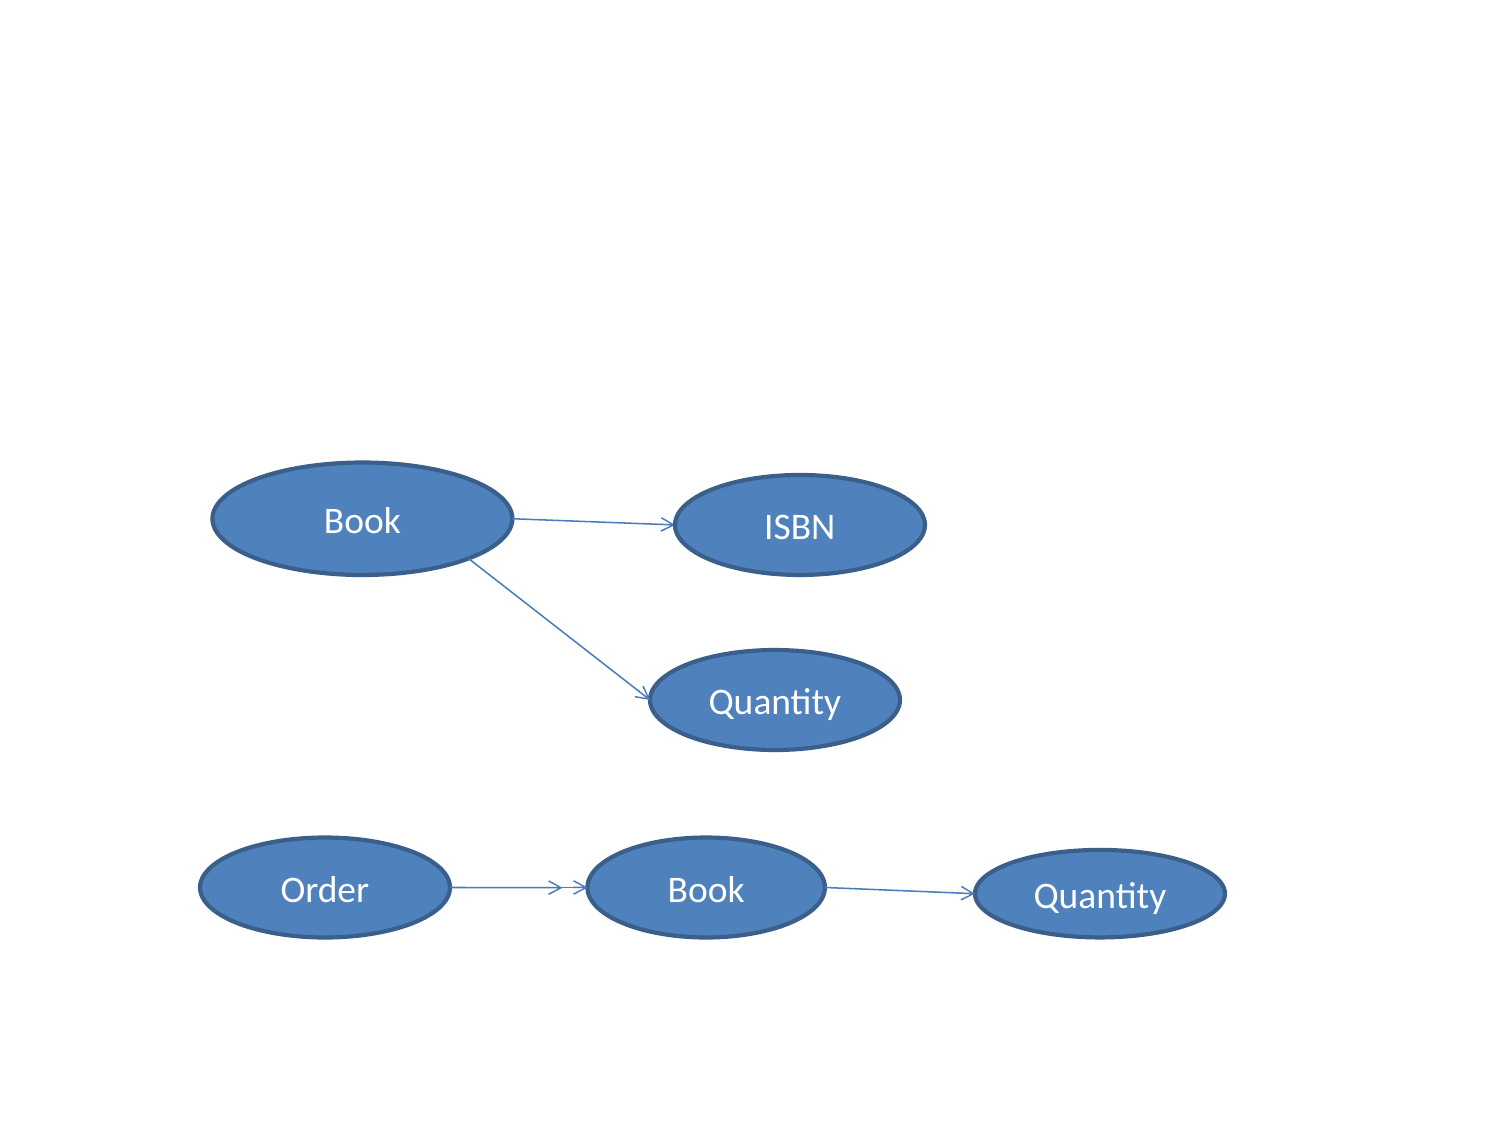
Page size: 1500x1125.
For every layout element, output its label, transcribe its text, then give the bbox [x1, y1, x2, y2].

text_box ISBN [674, 472, 928, 578]
text_box Book [210, 460, 515, 578]
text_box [824, 887, 976, 894]
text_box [488, 538, 631, 721]
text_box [512, 518, 676, 526]
text_box Order [197, 835, 452, 940]
text_box Book [585, 835, 827, 940]
text_box Quantity [974, 847, 1228, 940]
text_box Quantity [647, 647, 903, 753]
